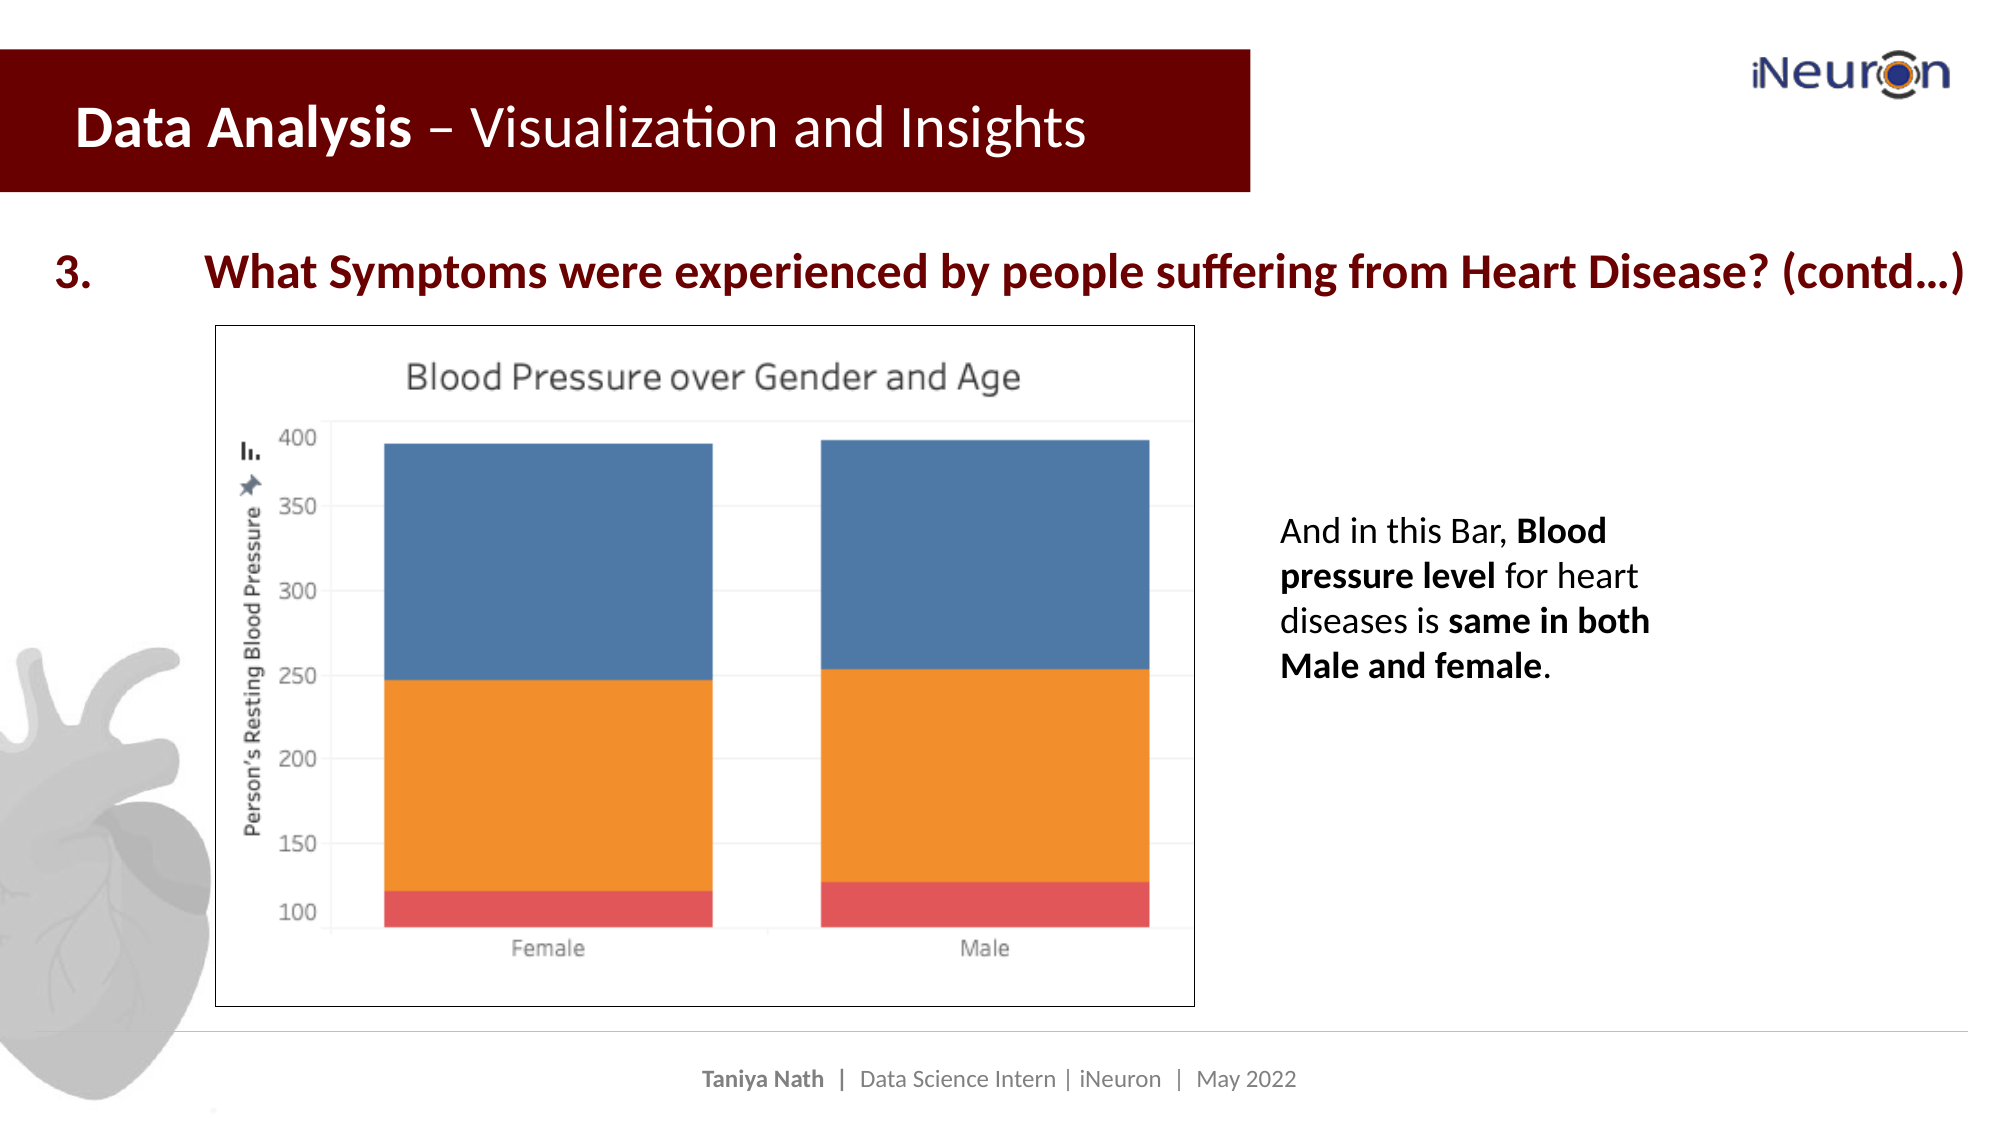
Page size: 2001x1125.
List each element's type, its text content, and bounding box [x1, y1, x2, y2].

text_box And in this Bar, Blood pressure level for heart diseases is same in both Male and female. [1280, 498, 1699, 783]
picture [215, 325, 1195, 1007]
picture [1751, 49, 1953, 101]
text_box Data Analysis – Visualization and Insights [75, 79, 1124, 167]
text_box 3. What Symptoms were experienced by people suffering from Heart Disease? (contd…) [54, 231, 1984, 306]
